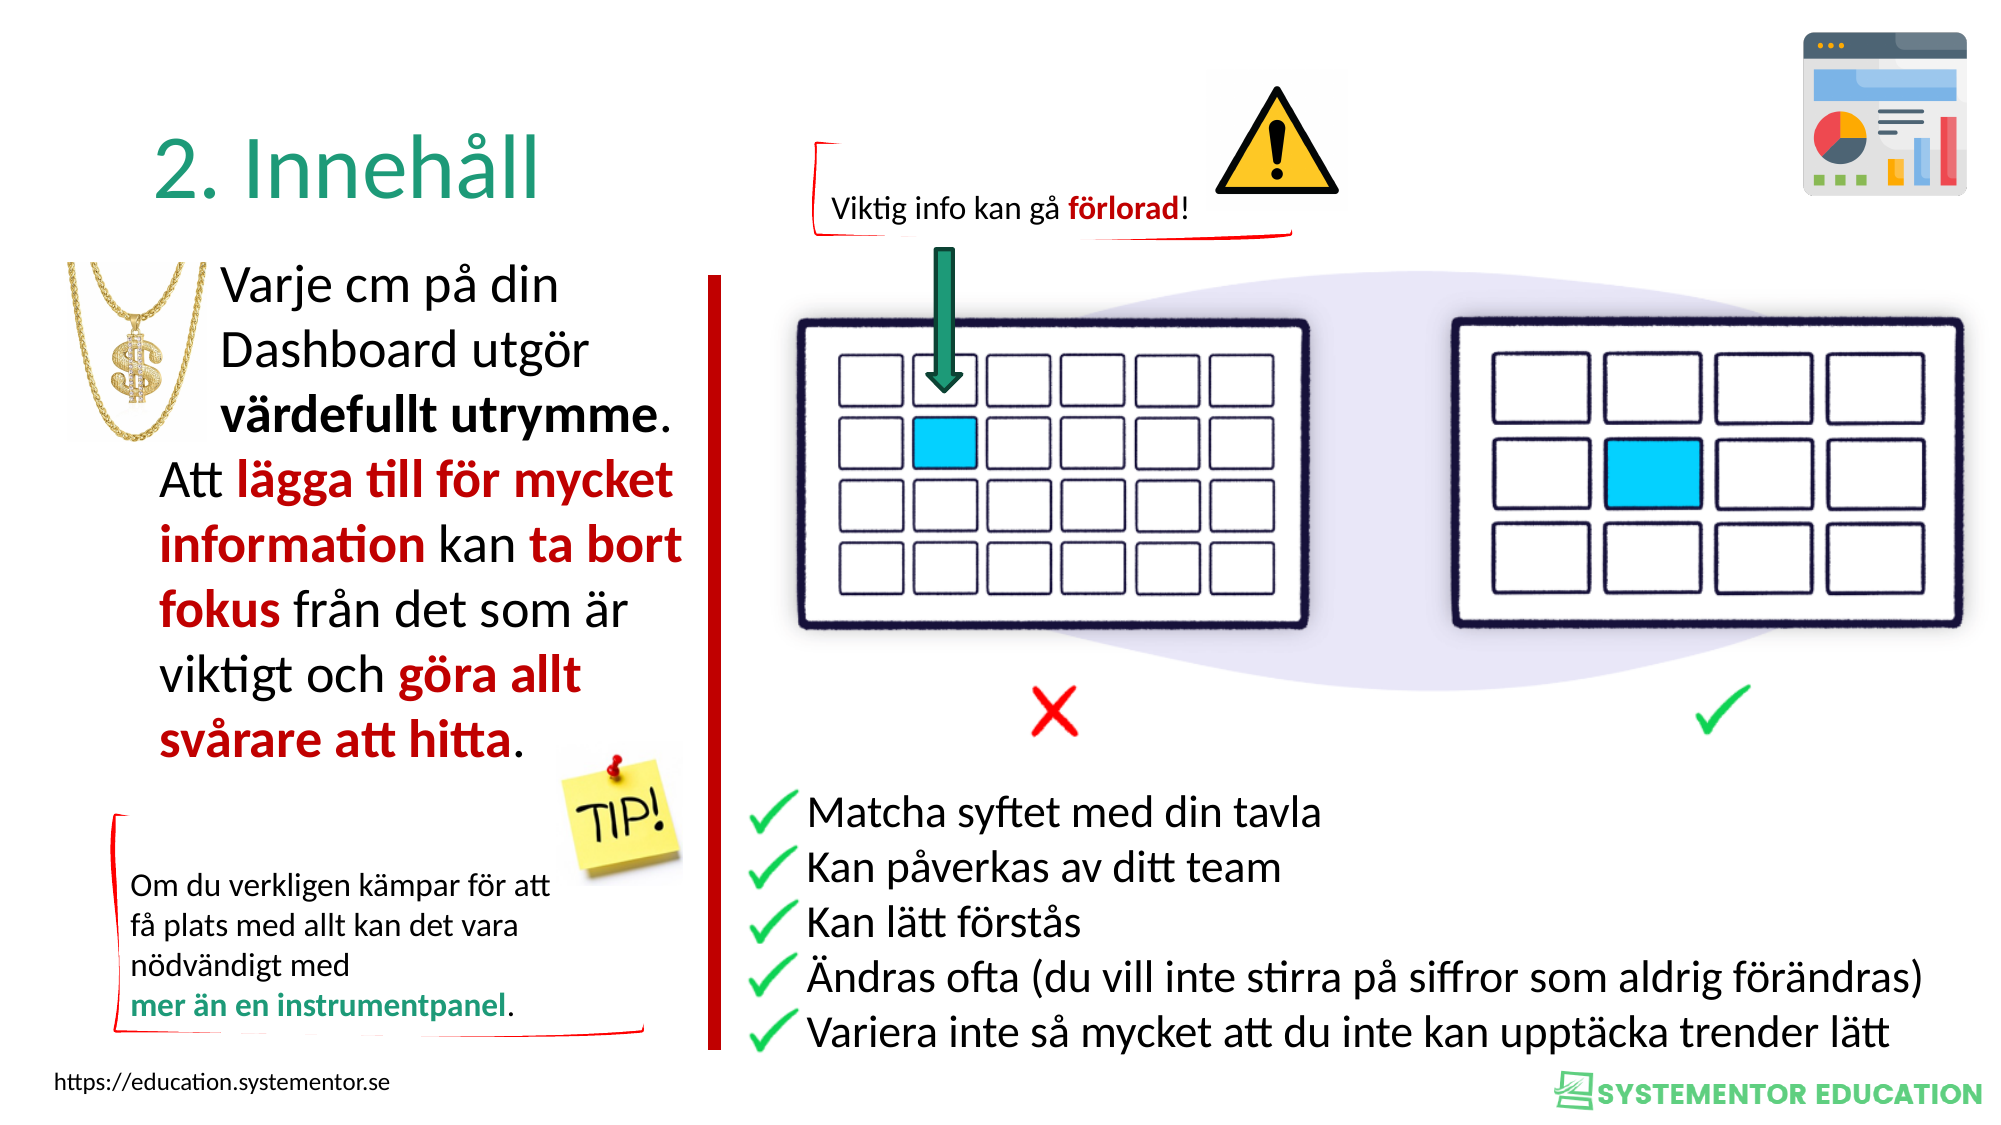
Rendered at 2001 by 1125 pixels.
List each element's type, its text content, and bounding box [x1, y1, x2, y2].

text_box Matcha syftet med din tavla Kan påverkas av ditt team Kan lätt förstås Ändras ofta (du vill inte stirra på siffror som aldrig förändras) Variera inte så mycket att du inte kan upptäcka trender lätt [786, 771, 1996, 1076]
picture [767, 256, 1996, 759]
text_box Viktig info kan gå förlorad! [813, 143, 1294, 240]
text_box 2. Innehåll [137, 59, 1863, 278]
text_box [933, 247, 955, 254]
text_box Om du verkligen kämpar för att få plats med allt kan det vara nödvändigt med mer än en instrumentpanel. [112, 815, 653, 1037]
picture [555, 741, 683, 886]
picture [740, 781, 803, 1061]
picture [1206, 68, 1349, 211]
picture [1545, 1057, 1996, 1125]
picture [66, 261, 207, 442]
text_box https://education.systementor.se [38, 1058, 625, 1104]
picture [1798, 27, 1972, 201]
text_box Varje cm på din Dashboard utgör värdefullt utrymme. Att lägga till för mycket information kan ta bort fokus från det som är viktigt och göra allt svårare att hitta. [139, 278, 708, 972]
